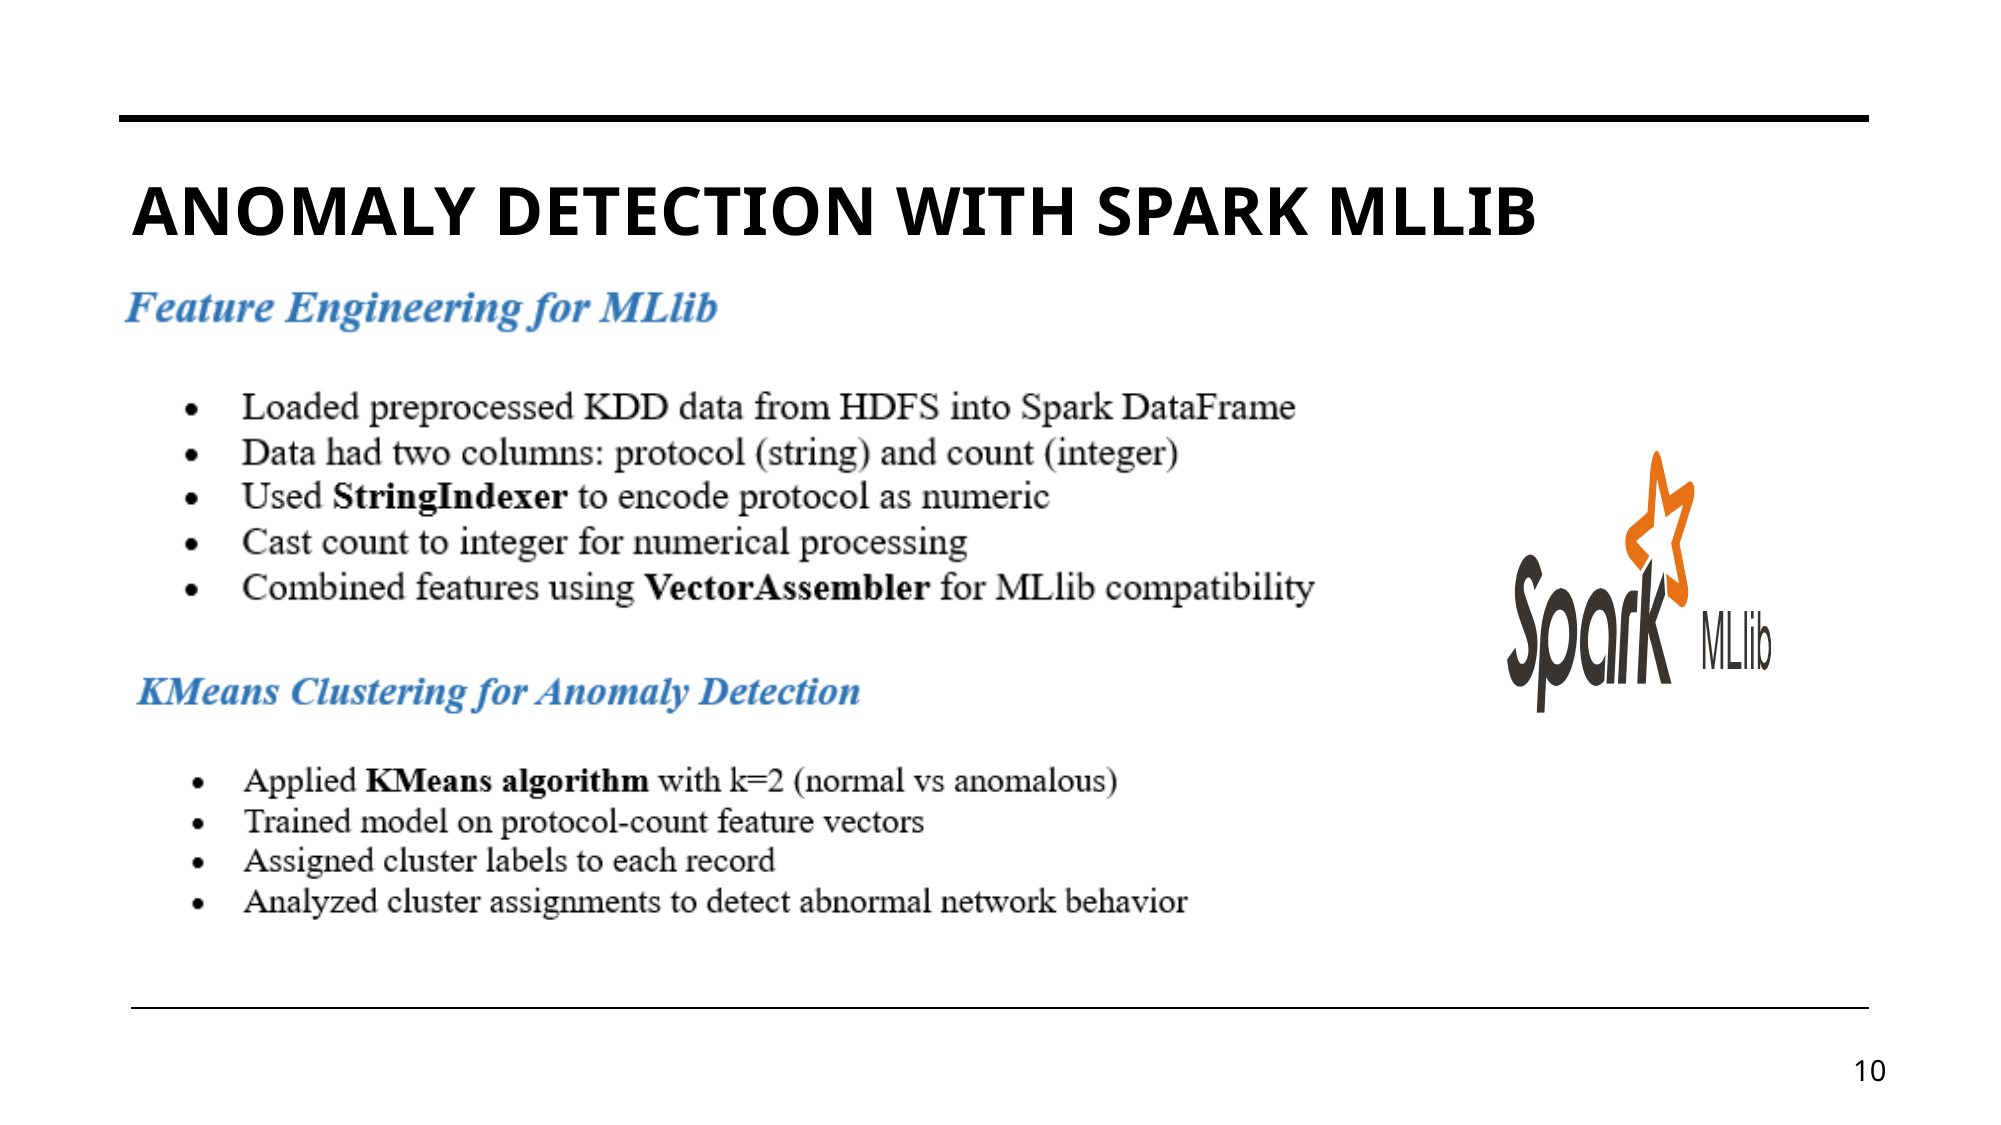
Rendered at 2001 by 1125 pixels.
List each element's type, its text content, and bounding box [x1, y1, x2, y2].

slide_number 10 [1791, 1042, 1902, 1103]
picture [117, 267, 1333, 620]
picture [117, 657, 1218, 936]
picture [1475, 422, 1826, 759]
title Anomaly Detection with Spark MLlib [117, 161, 1563, 268]
